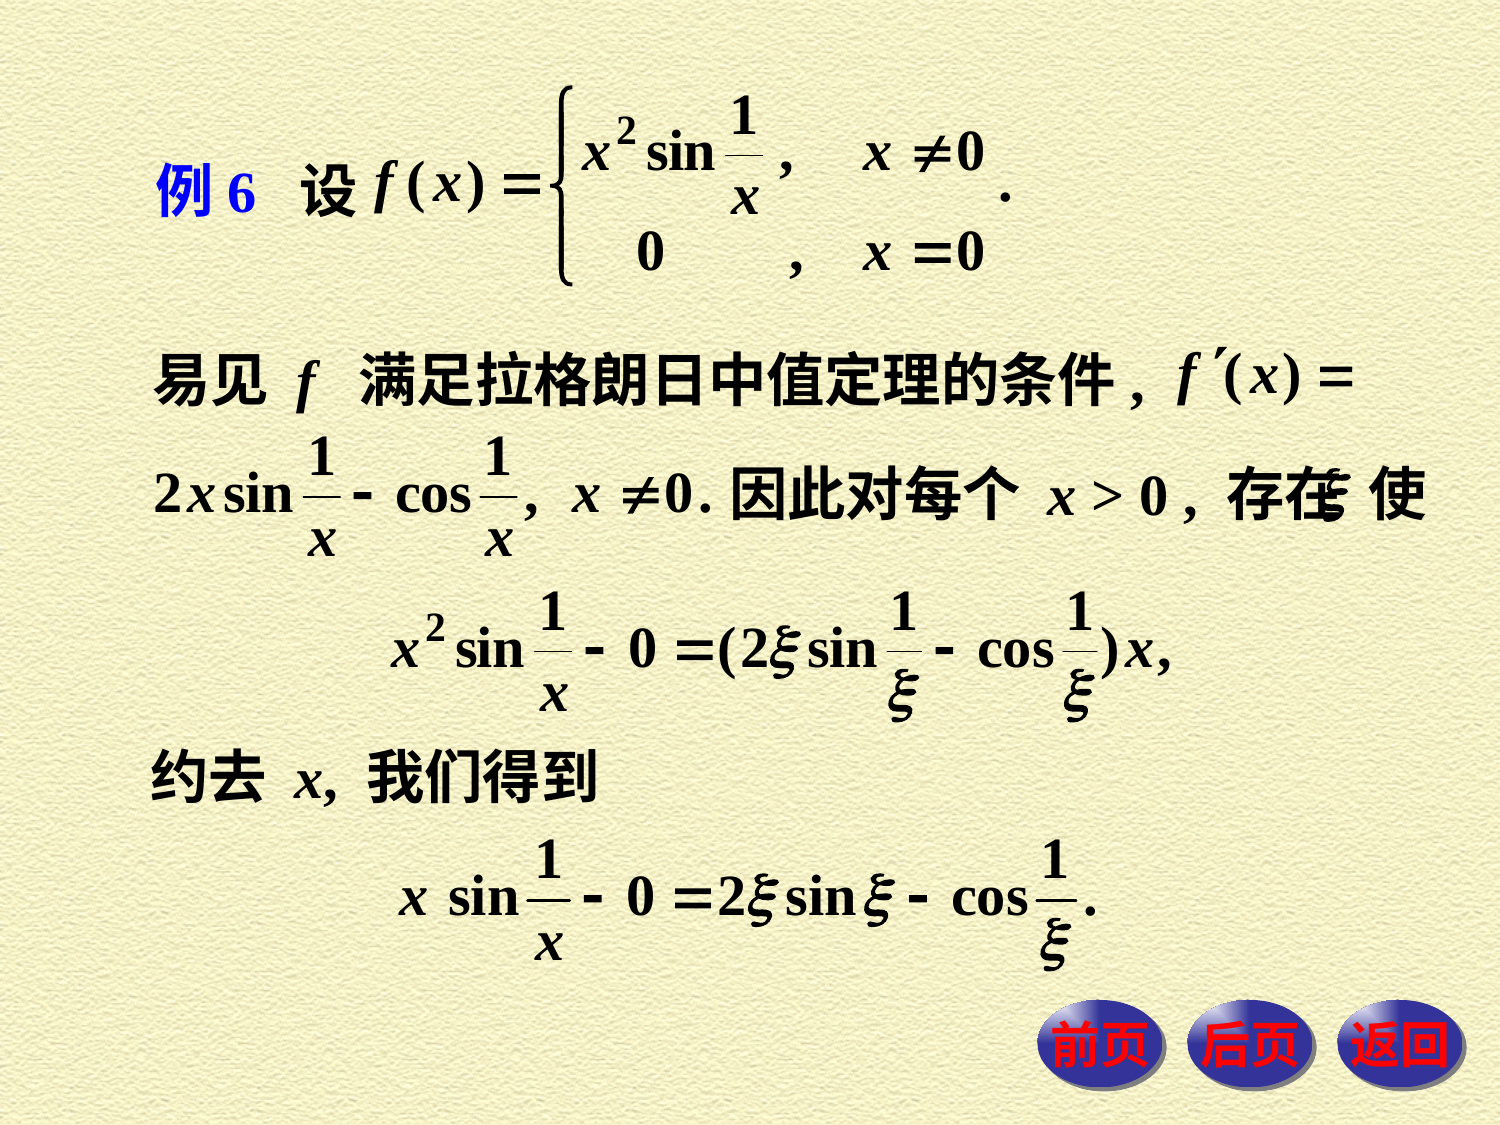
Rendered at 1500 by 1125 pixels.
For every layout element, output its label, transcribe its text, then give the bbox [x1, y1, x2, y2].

picture [0, 0, 1500, 1125]
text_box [383, 579, 1176, 729]
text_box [137, 335, 1353, 421]
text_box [391, 827, 1100, 977]
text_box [149, 424, 1453, 563]
text_box 约去 x, 我们得到 [135, 732, 644, 818]
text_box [140, 80, 1014, 292]
